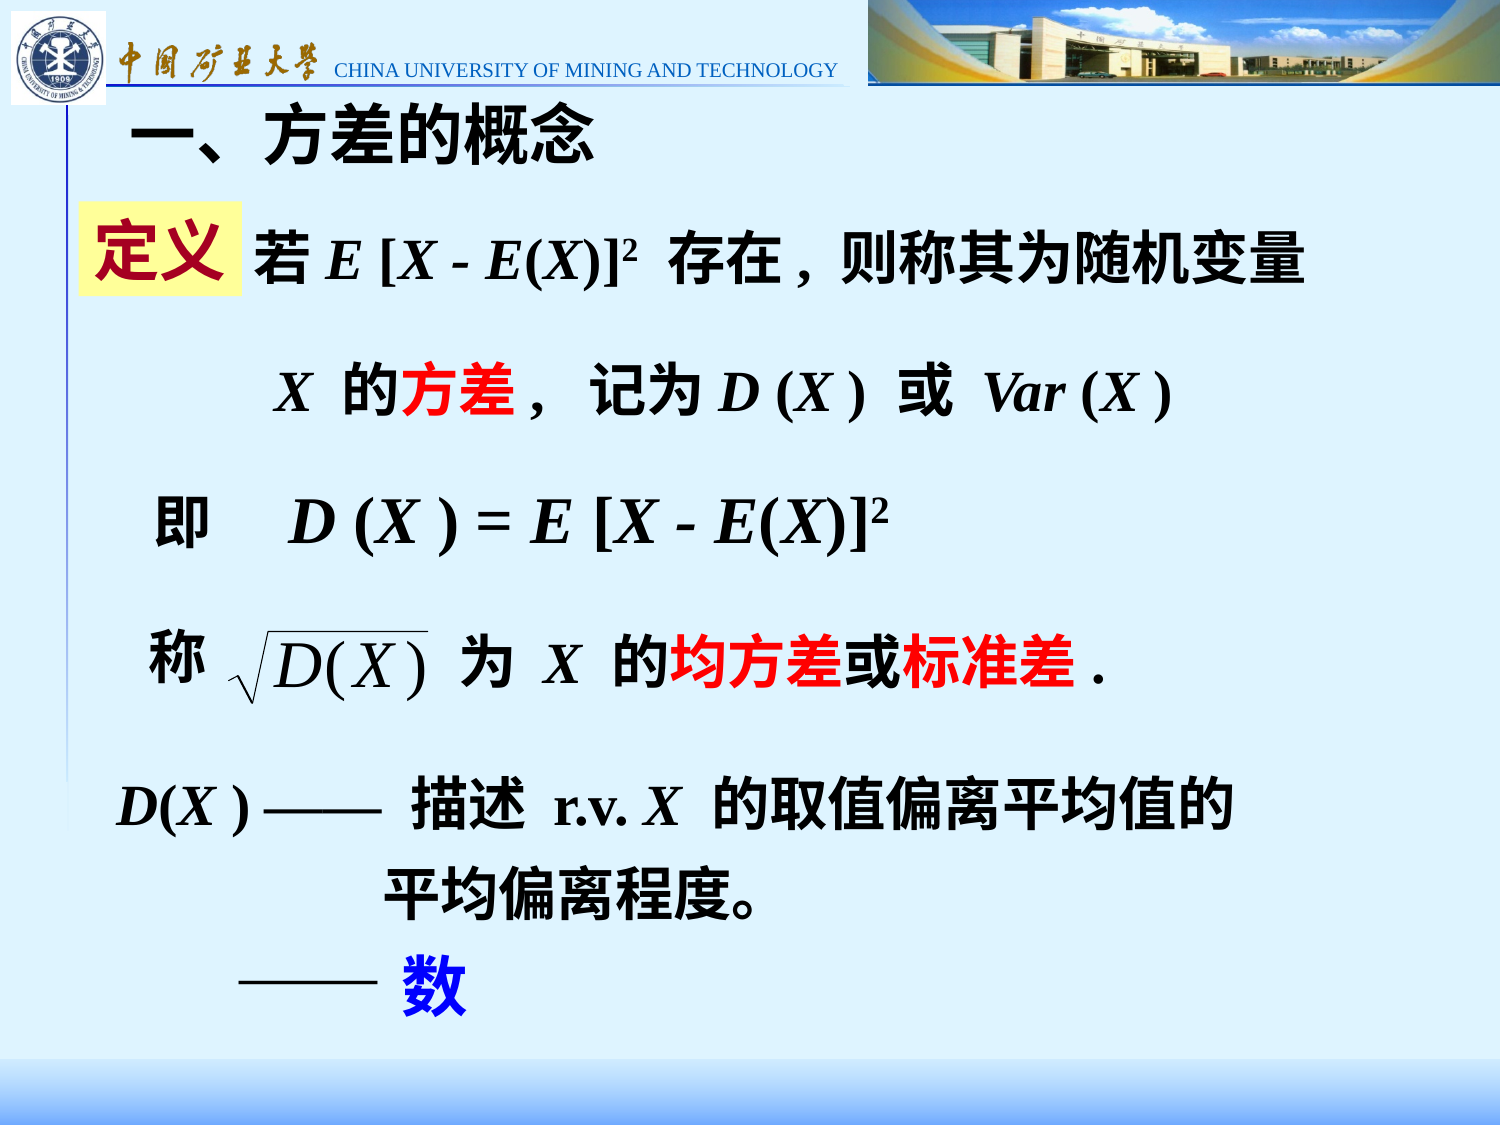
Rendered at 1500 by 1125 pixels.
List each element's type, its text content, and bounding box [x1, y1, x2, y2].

picture [11, 11, 106, 105]
text_box D(X ) —— 描述 r.v. X 的取值偏离平均值的 平均偏离程度。 [101, 738, 1477, 935]
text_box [132, 612, 1106, 709]
text_box 即 D (X ) = E [X - E(X)]2 [107, 445, 922, 564]
picture [868, 0, 1500, 86]
text_box 定义 [78, 201, 242, 297]
text_box ——数 [218, 902, 483, 1035]
text_box X 的方差, 记为D (X ) 或 Var (X ) [259, 325, 1500, 431]
text_box 若E [X - E(X)]2 存在, 则称其为随机变量 [238, 192, 1322, 299]
text_box 一、方差的概念 [83, 85, 612, 181]
